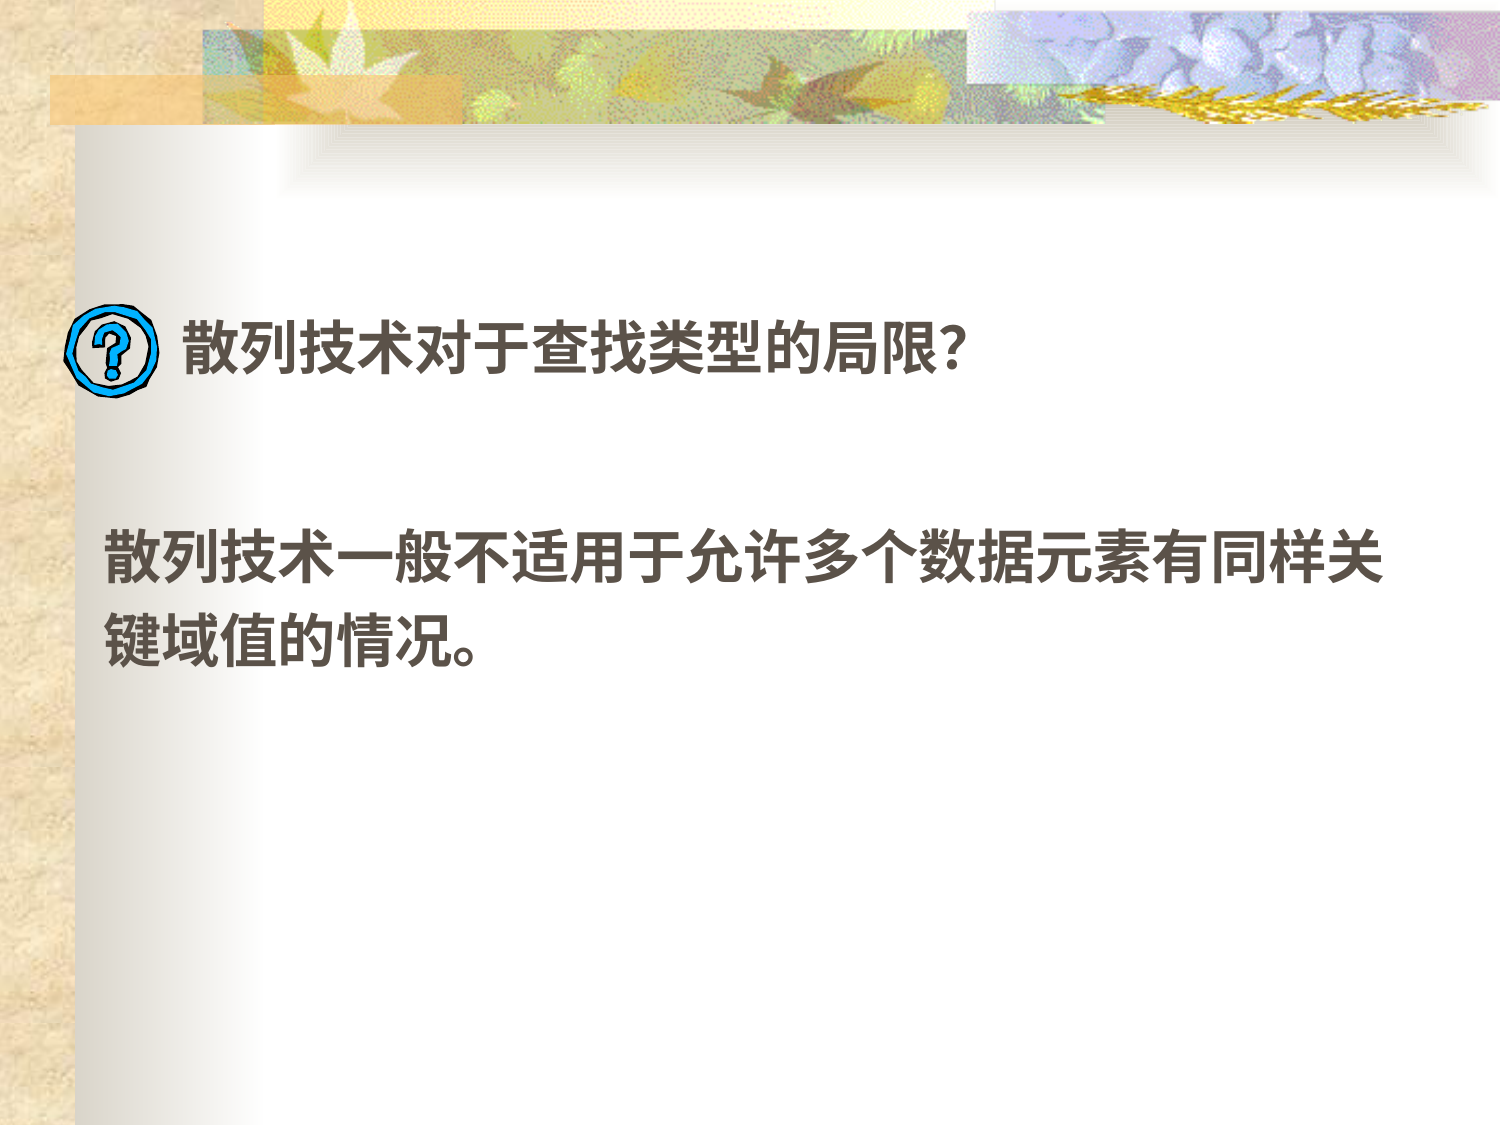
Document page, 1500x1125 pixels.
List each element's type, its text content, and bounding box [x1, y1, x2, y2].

text_box 散列技术一般不适用于允许多个数据元素有同样关键域值的情况。 [88, 498, 1447, 682]
text_box 散列技术对于查找类型的局限？ [166, 304, 1230, 389]
picture [0, 0, 1500, 1125]
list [63, 303, 160, 399]
